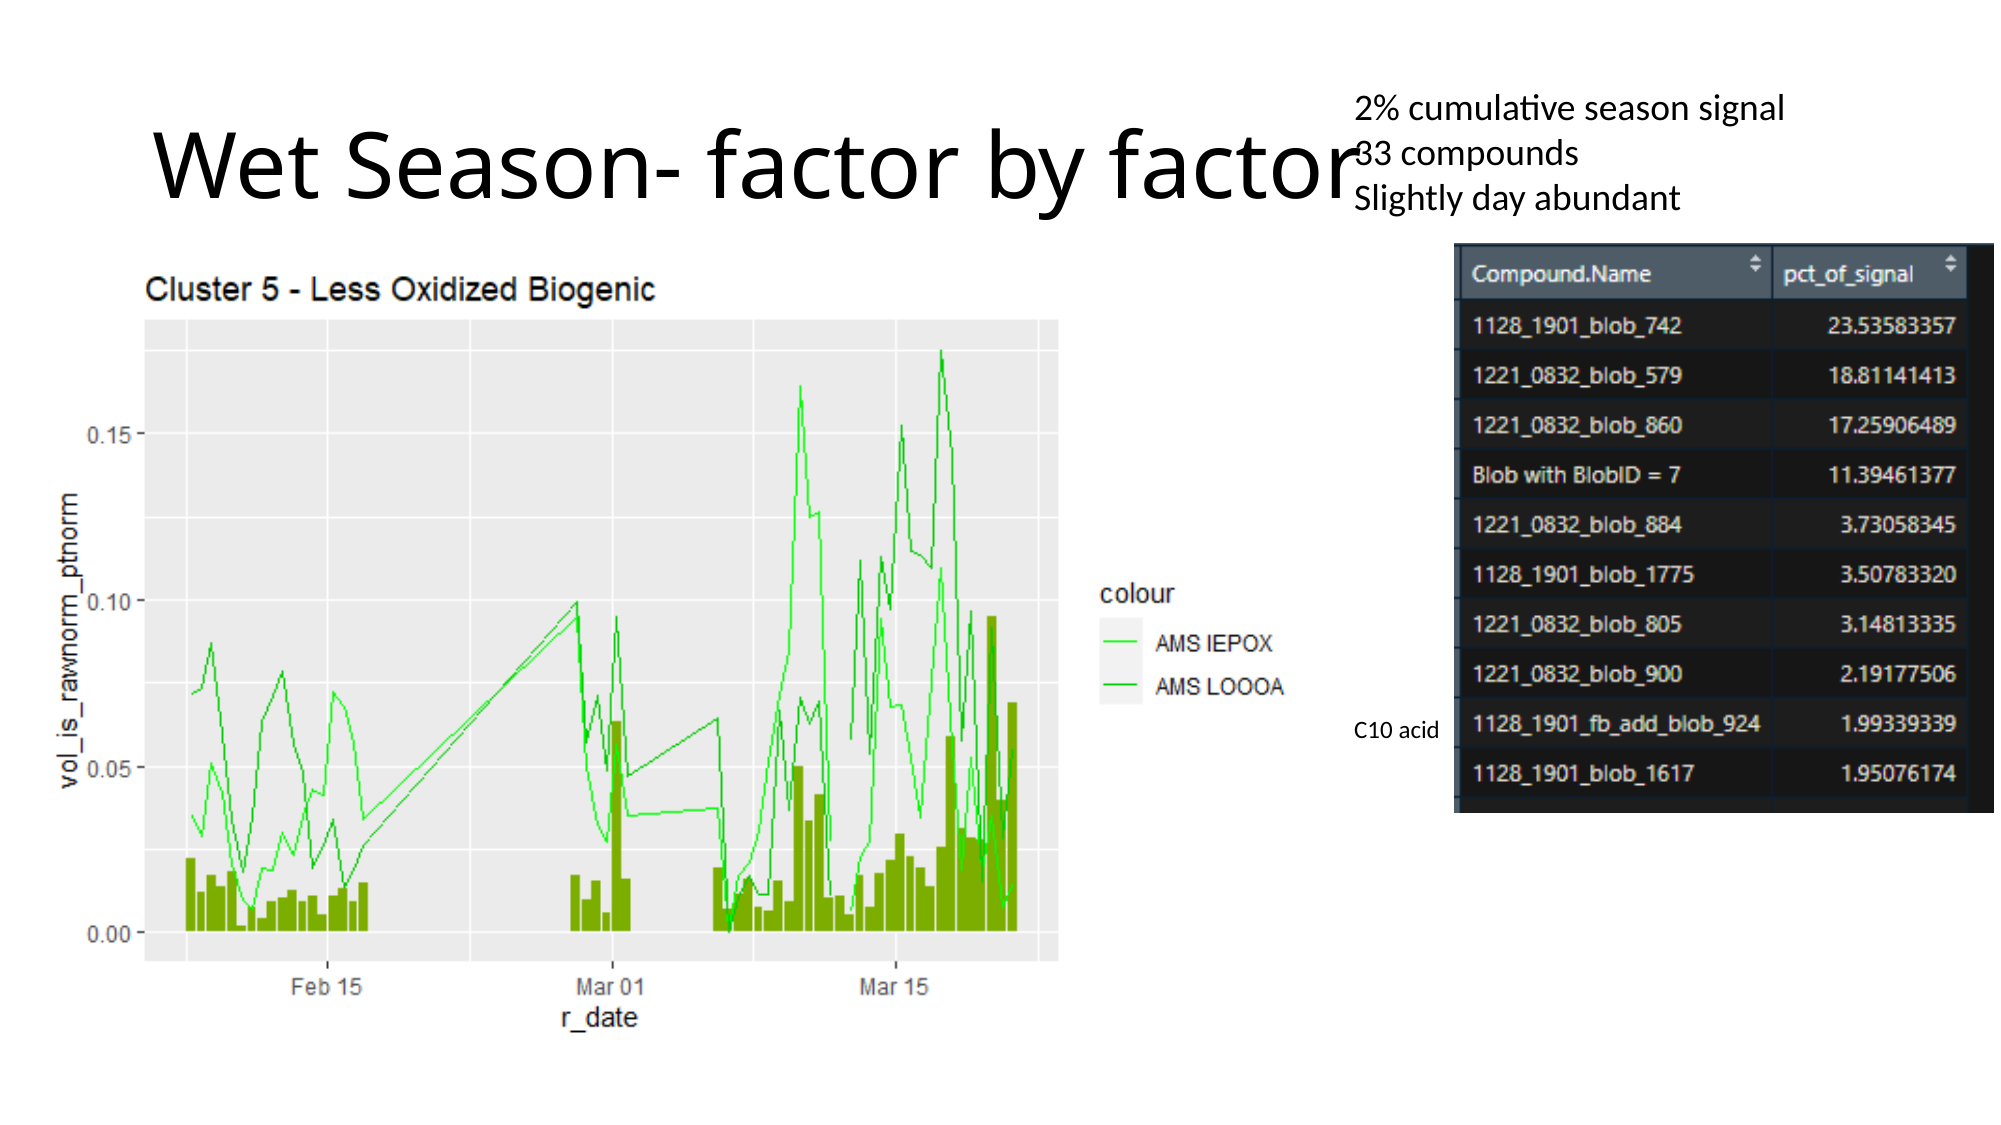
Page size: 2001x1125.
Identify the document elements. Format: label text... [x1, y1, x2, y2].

title Wet Season- factor by factor [137, 59, 1863, 278]
text_box 2% cumulative season signal 33 compounds Slightly day abundant [1339, 75, 2000, 226]
text_box C10 acid [1312, 706, 1454, 751]
picture [1454, 243, 1994, 813]
picture [40, 260, 1312, 1046]
